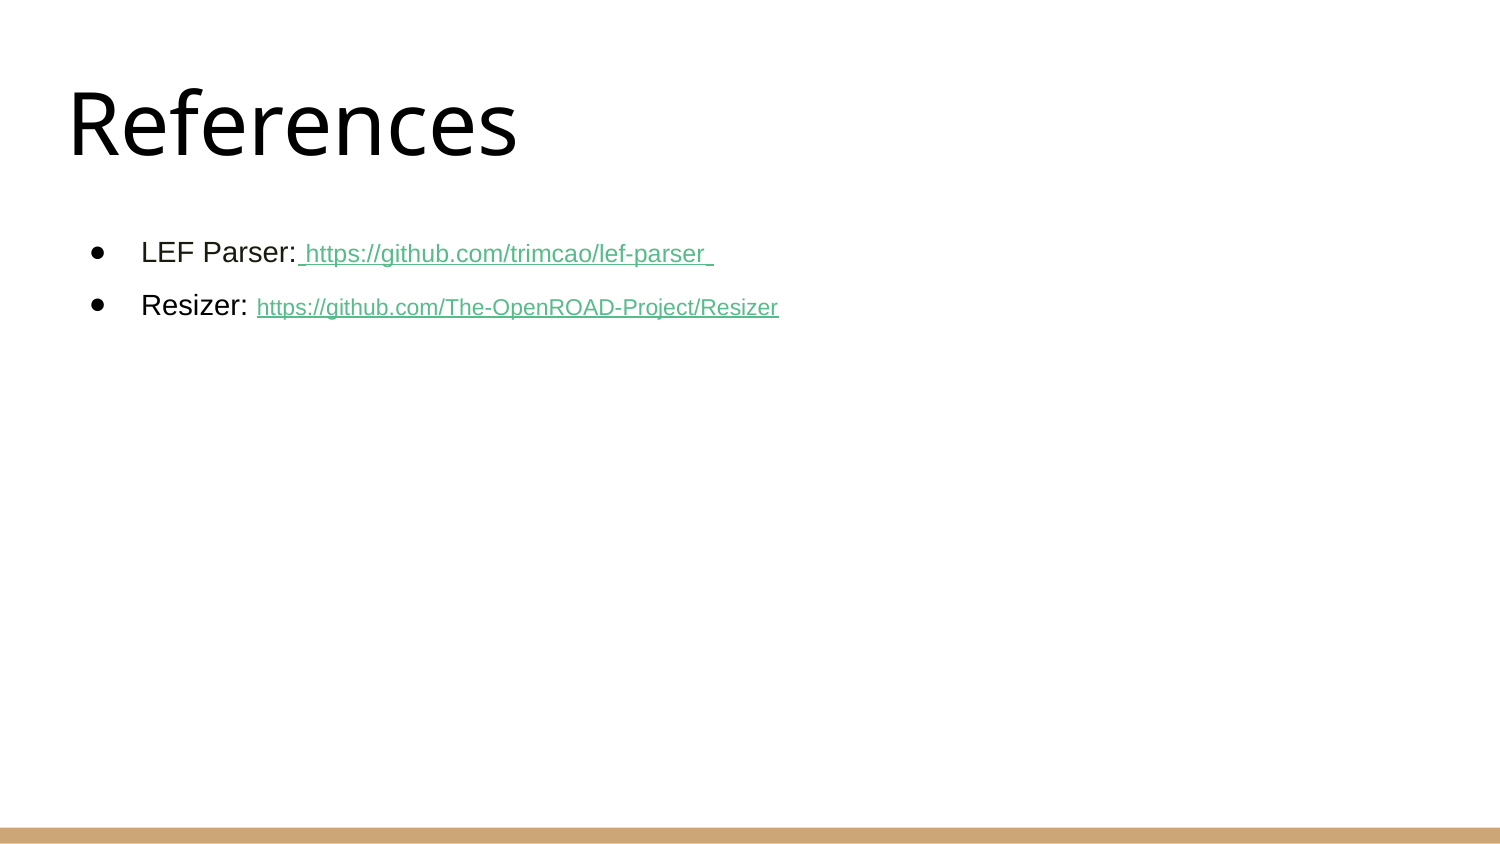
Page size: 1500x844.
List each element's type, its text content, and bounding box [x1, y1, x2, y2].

list LEF Parser: https://github.com/trimcao/lef-parser Resizer: https://github.com/The-OpenROAD-Project/Resizer [51, 200, 1449, 752]
title References [51, 51, 1449, 189]
